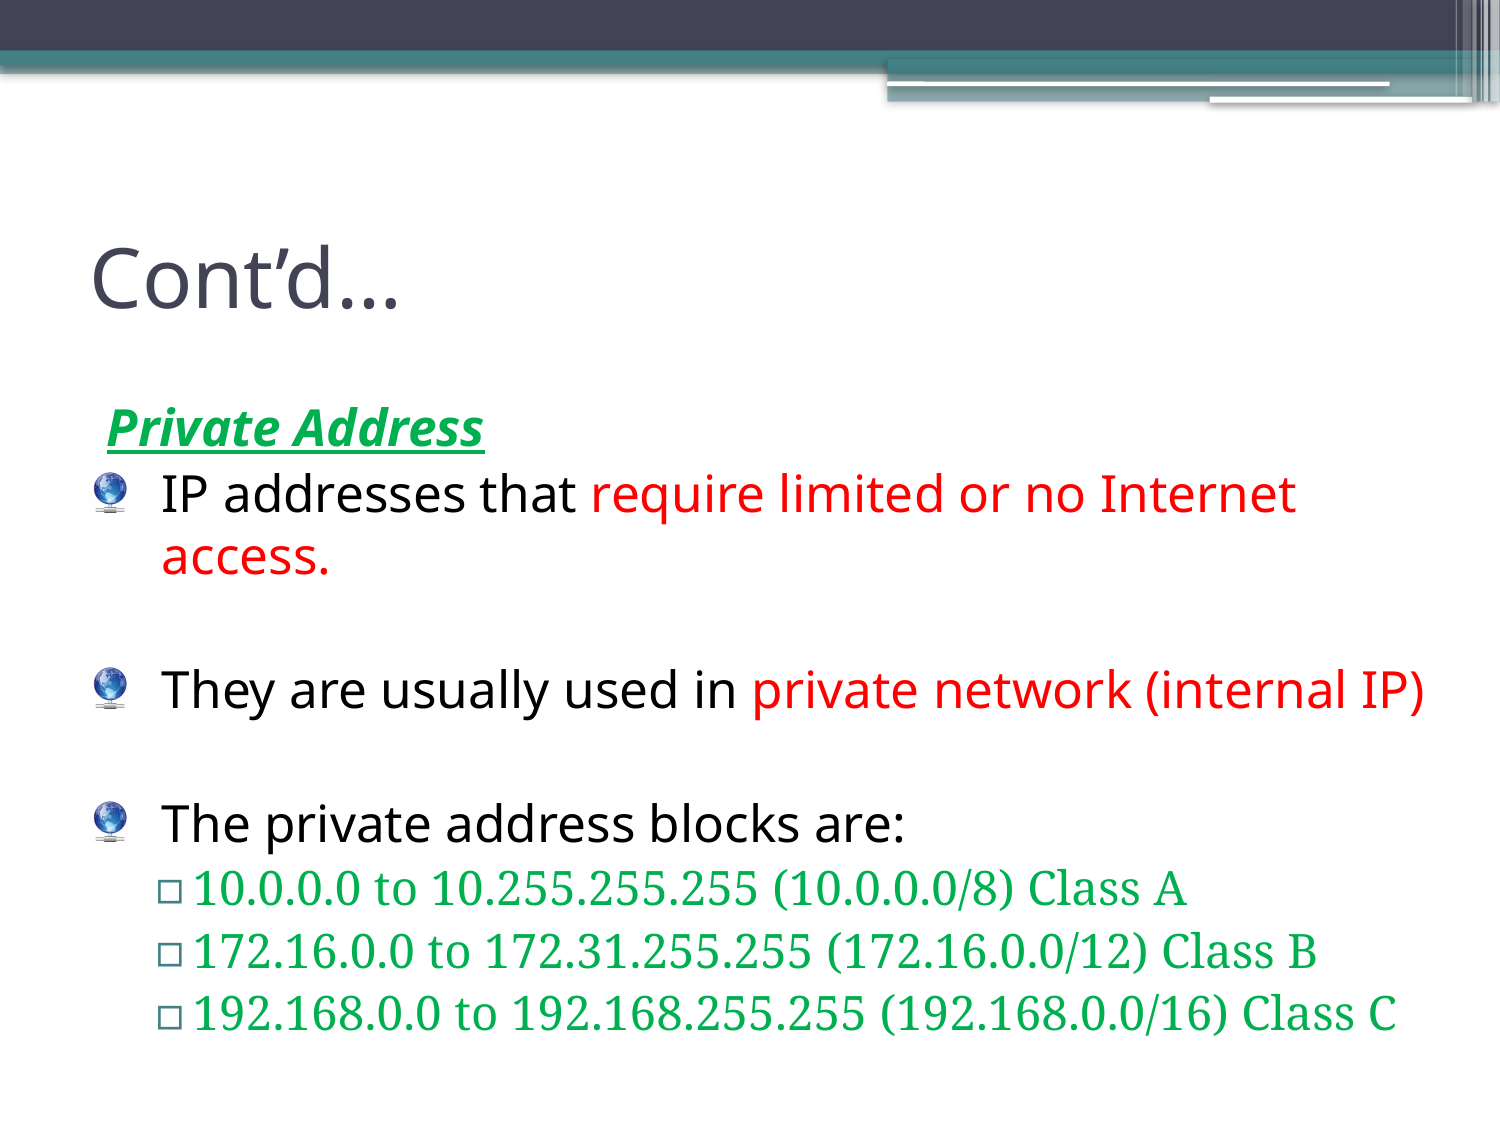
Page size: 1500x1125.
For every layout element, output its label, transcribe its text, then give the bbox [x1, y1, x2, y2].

picture [89, 667, 131, 709]
title Cont’d… [75, 187, 1425, 363]
list Private Address IP addresses that require limited or no Internet access. They are usually used in private network (internal IP) The private address blocks are: 10.0.0.0 to 10.255.255.255 (10.0.0.0/8) Class A 172.16.0.0 to 172.31.255.255 (172.16.0.0/12) Class B 192.168.0.0 to 192.168.255.255 (192.168.0.0/16) Class C [75, 387, 1463, 1097]
picture [89, 801, 131, 842]
picture [89, 472, 131, 513]
